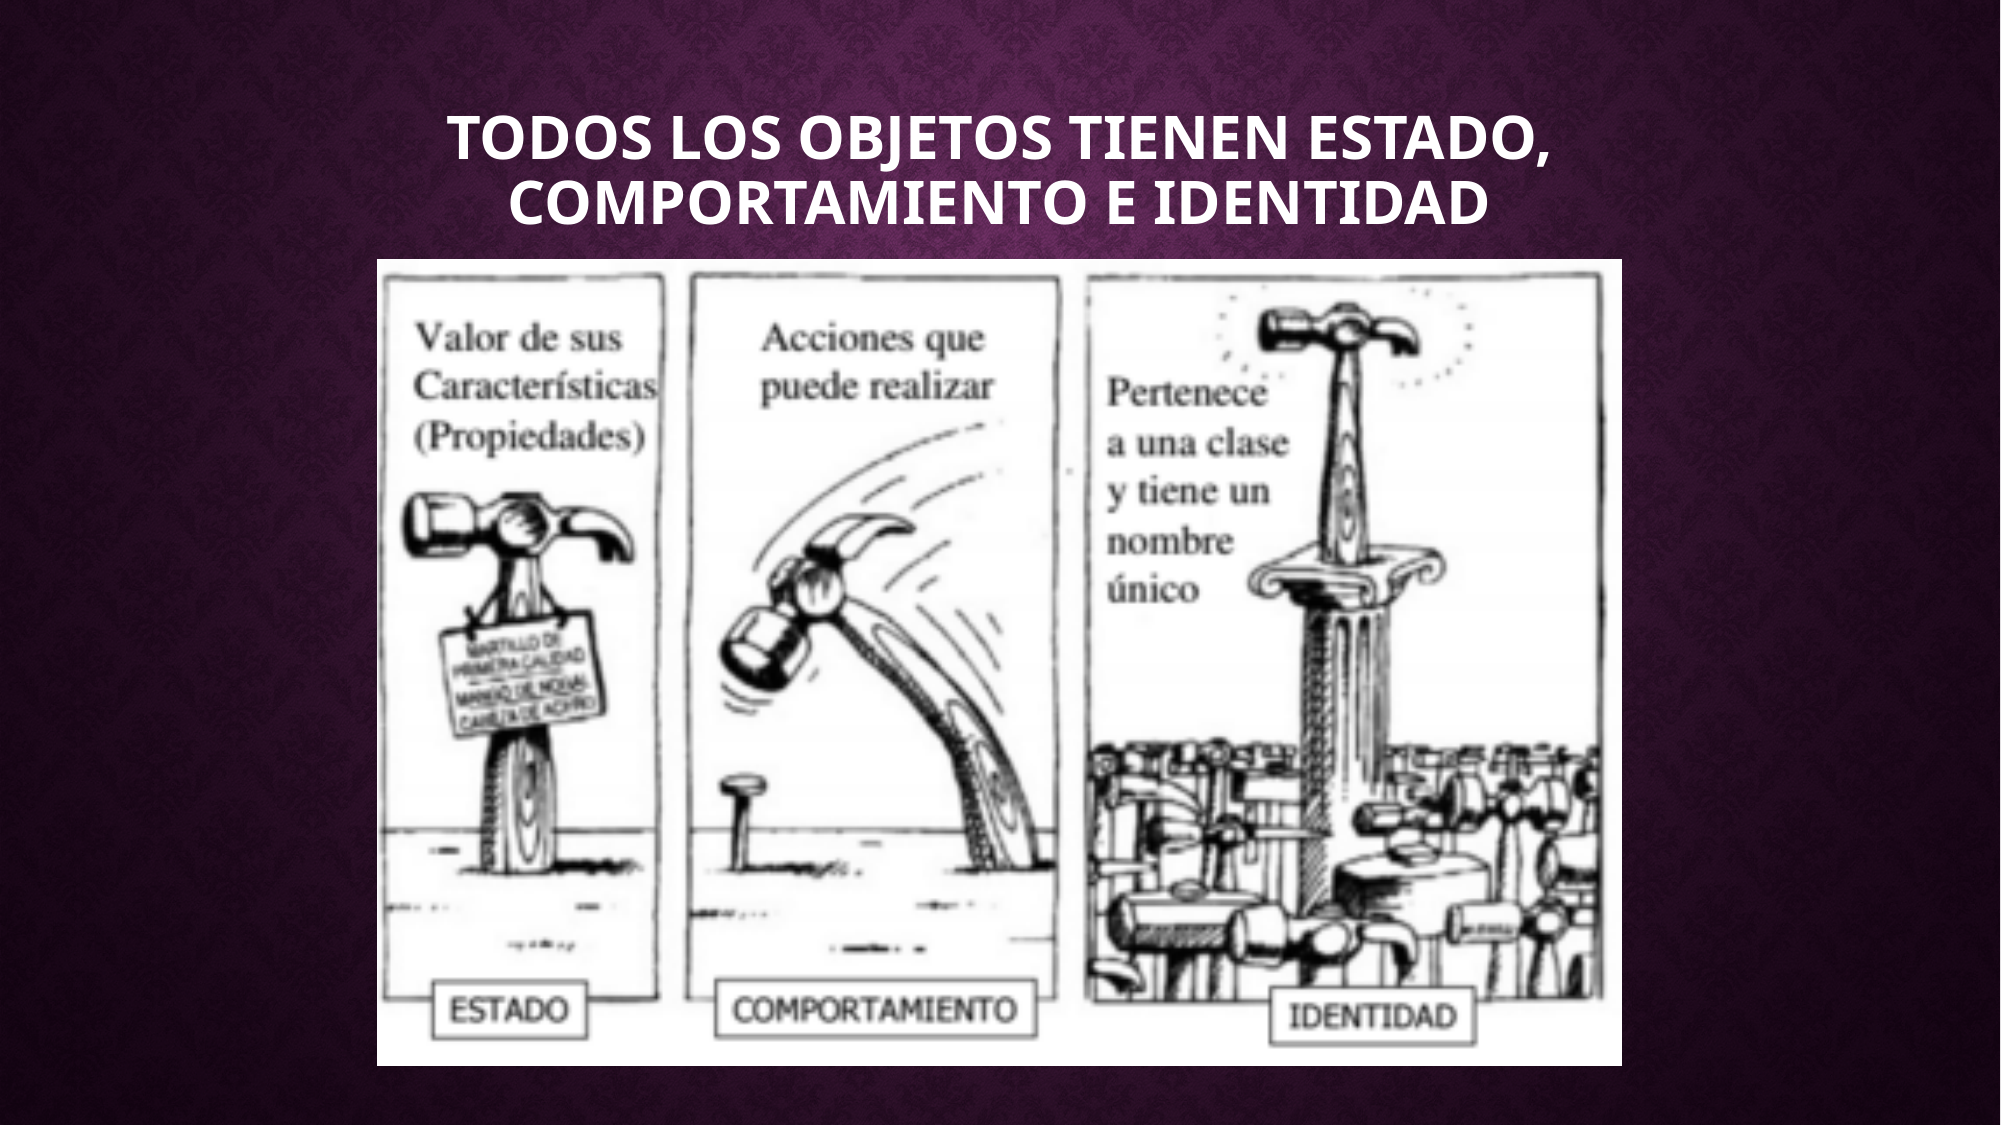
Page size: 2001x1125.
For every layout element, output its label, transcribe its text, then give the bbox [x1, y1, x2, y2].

picture [376, 259, 1622, 1067]
title Todos los objetos tienen Estado, Comportamiento e Identidad [149, 99, 1849, 318]
